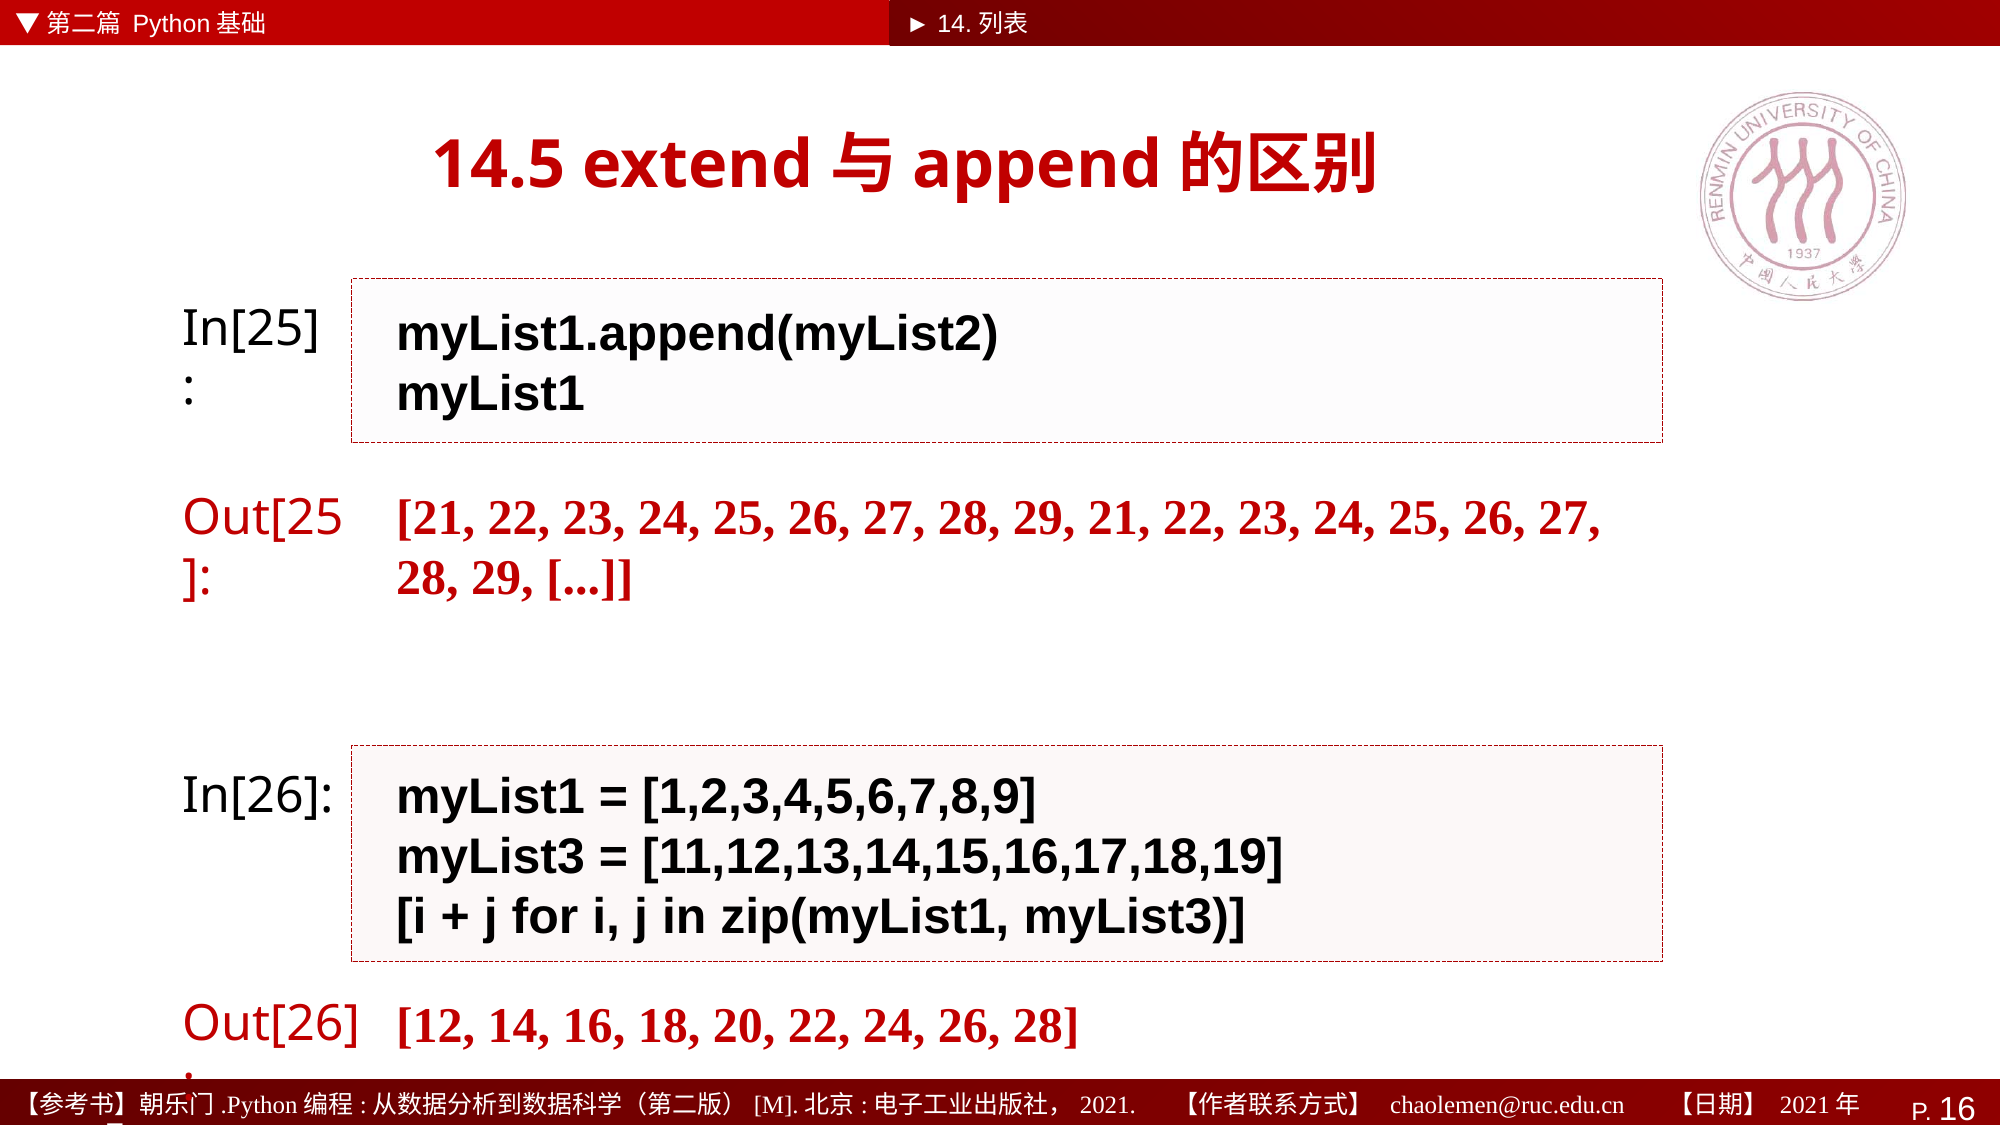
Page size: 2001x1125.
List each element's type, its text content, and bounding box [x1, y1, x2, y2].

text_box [167, 745, 1663, 1071]
picture [1696, 89, 1910, 304]
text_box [167, 278, 1663, 622]
list ▼第二篇 Python基础 [0, 0, 725, 43]
title 14.5 extend与append的区别 [101, 92, 1710, 229]
list ► 14.列表 [890, 0, 1249, 43]
